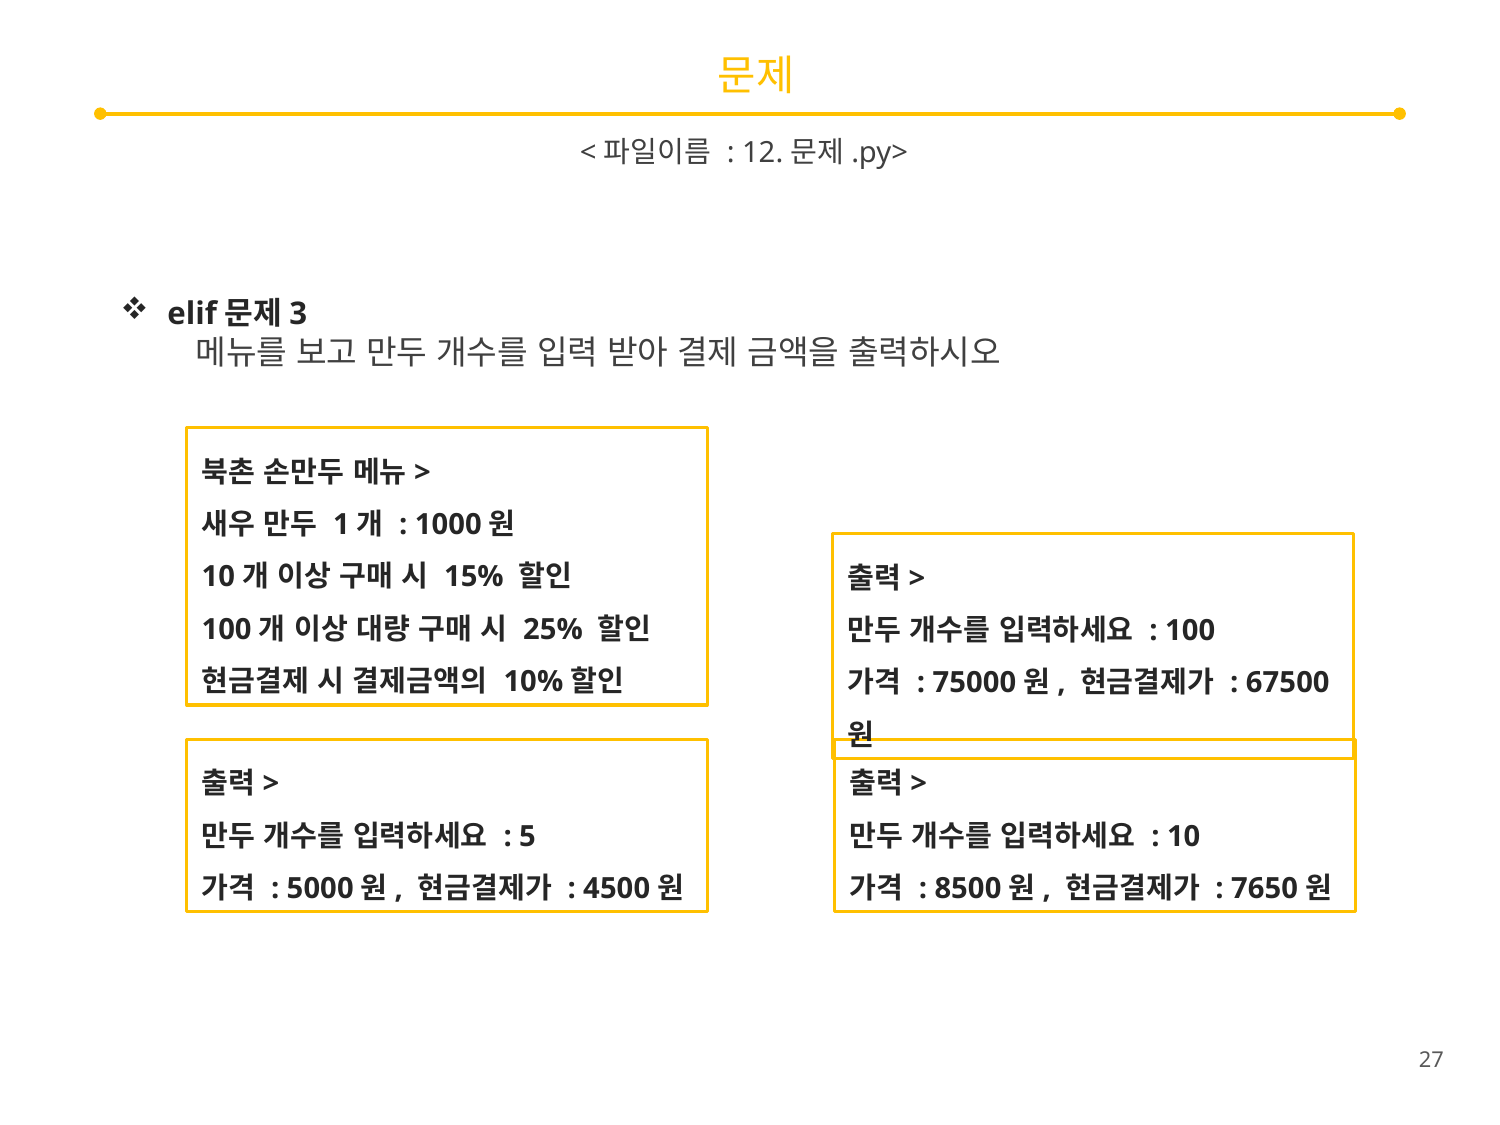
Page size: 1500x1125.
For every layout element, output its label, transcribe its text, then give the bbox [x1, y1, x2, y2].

text_box <파일이름 : 12.문제.py> [100, 125, 1388, 176]
text_box 출력> 만두 개수를 입력하세요 : 5 가격 : 5000원, 현금결제가 : 4500원 [186, 739, 708, 912]
title 문제 [123, 45, 1388, 102]
text_box 북촌 손만두 메뉴> 새우 만두 1개 : 1000원 10개 이상 구매 시 15% 할인 100개 이상 대량 구매 시 25% 할인 현금결제 시 결제금액의 10%할인 [186, 427, 708, 706]
text_box elif문제3 메뉴를 보고 만두 개수를 입력 받아 결제 금액을 출력하시오 [105, 267, 1388, 379]
text_box 출력> 만두 개수를 입력하세요 : 10 가격 : 8500원, 현금결제가 : 7650원 [834, 739, 1356, 912]
text_box 출력> 만두 개수를 입력하세요 : 100 가격 : 75000원, 현금결제가 : 67500원 [832, 533, 1354, 759]
